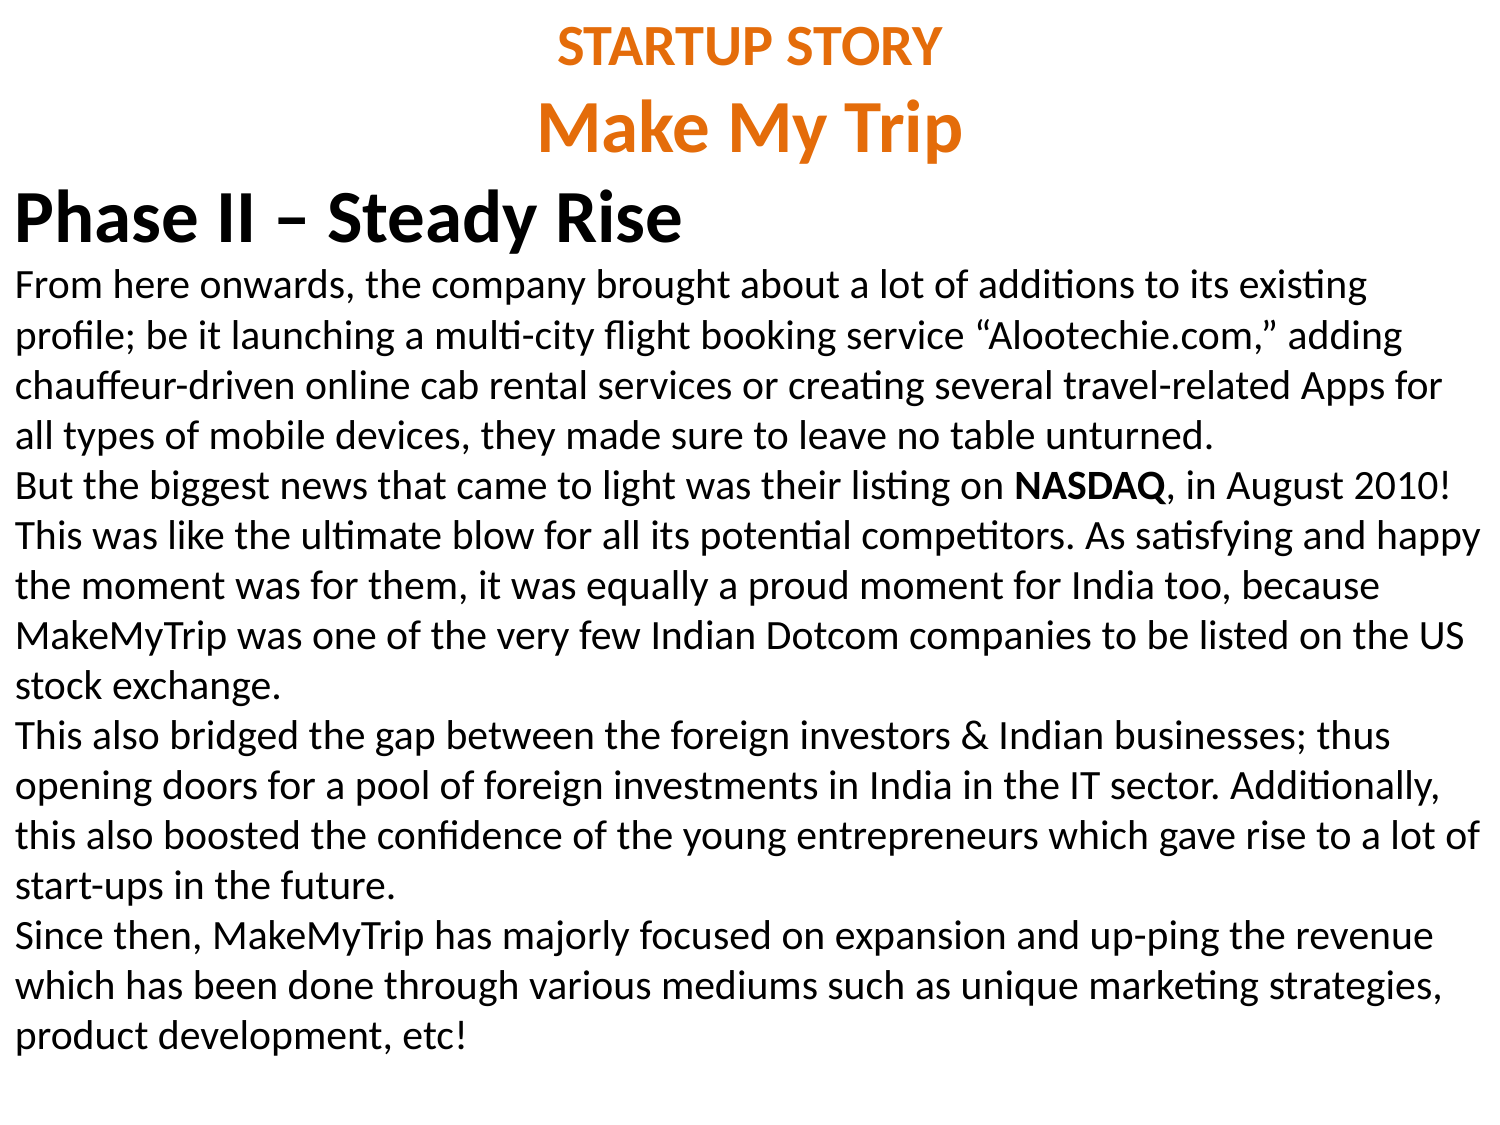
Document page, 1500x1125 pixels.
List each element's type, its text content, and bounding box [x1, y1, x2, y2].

text_box STARTUP STORY Make My Trip Phase II – Steady Rise From here onwards, the company brought about a lot of additions to its existing profile; be it launching a multi-city flight booking service “Alootechie.com,” adding chauffeur-driven online cab rental services or creating several travel-related Apps for all types of mobile devices, they made sure to leave no table unturned. But the biggest news that came to light was their listing on NASDAQ, in August 2010! This was like the ultimate blow for all its potential competitors. As satisfying and happy the moment was for them, it was equally a proud moment for India too, because MakeMyTrip was one of the very few Indian Dotcom companies to be listed on the US stock exchange. This also bridged the gap between the foreign investors & Indian businesses; thus opening doors for a pool of foreign investments in India in the IT sector. Additionally, this also boosted the confidence of the young entrepreneurs which gave rise to a lot of start-ups in the future. Since then, MakeMyTrip has majorly focused on expansion and up-ping the revenue which has been done through various mediums such as unique marketing strategies, product development, etc! [0, 0, 1500, 1125]
